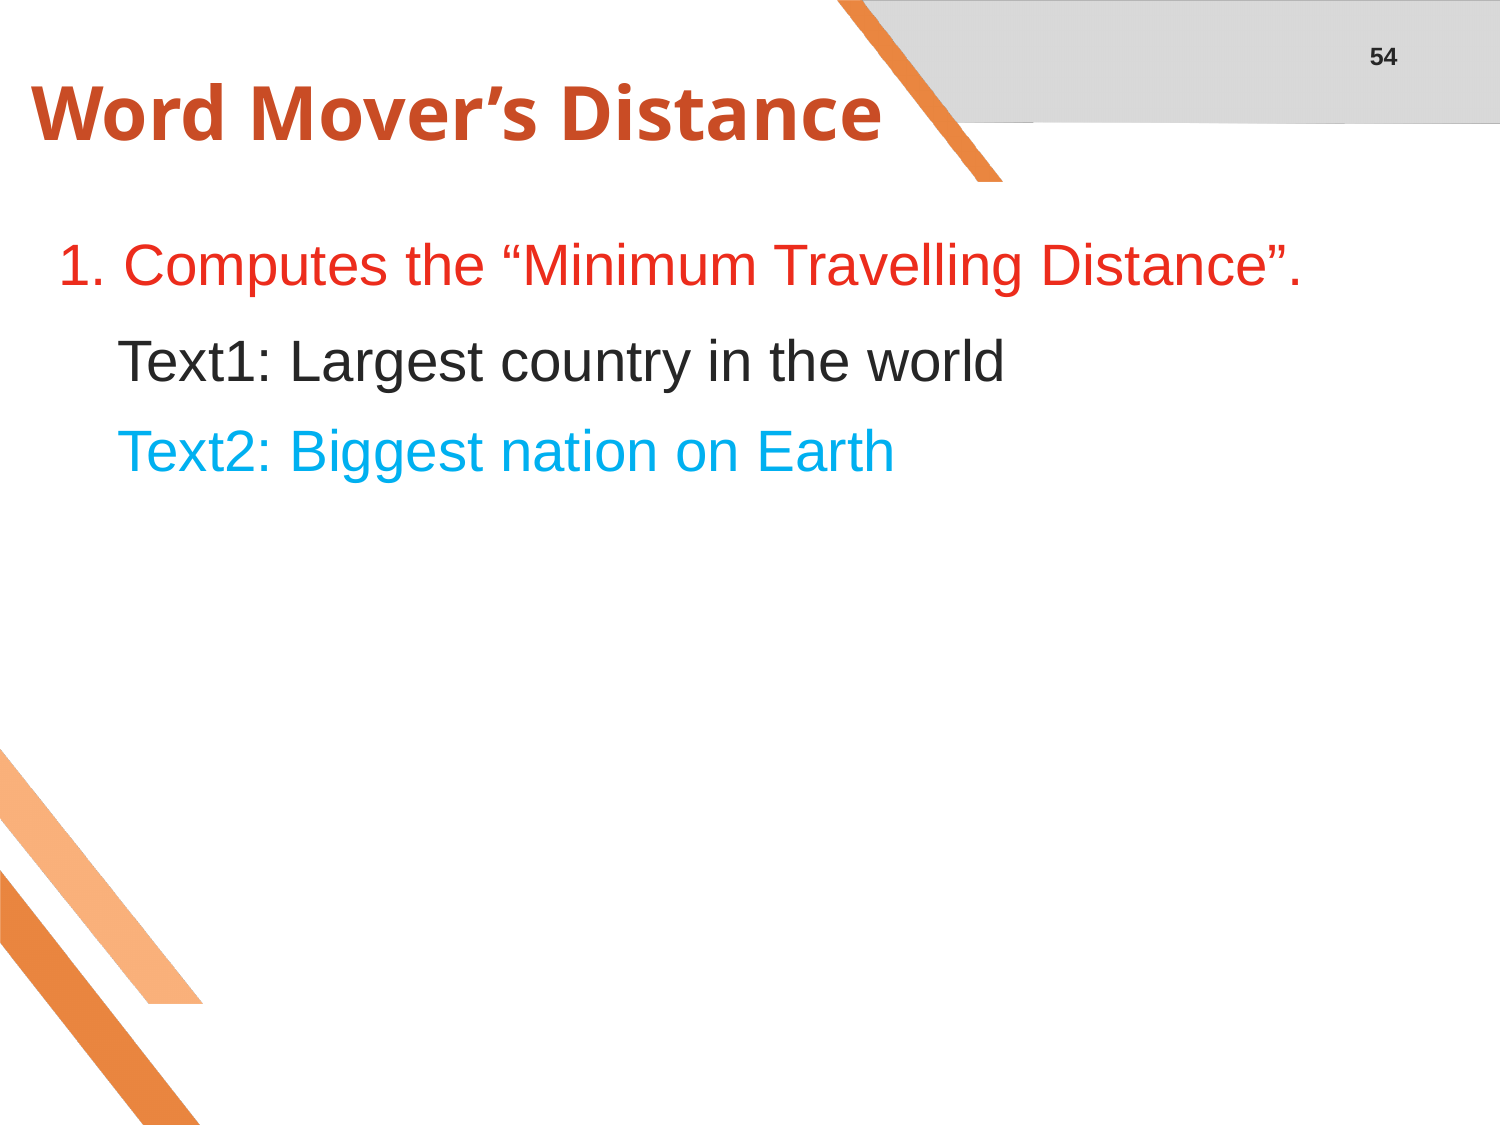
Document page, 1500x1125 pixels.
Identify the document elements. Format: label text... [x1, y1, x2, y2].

picture [0, 745, 203, 1125]
title Word Mover’s Distance [1, 44, 948, 176]
list 1. Computes the “Minimum Travelling Distance”. [33, 219, 1384, 315]
slide_number 54 [1342, 28, 1425, 78]
text_box Text2: Biggest nation on Earth [43, 406, 1394, 501]
picture [837, 0, 1500, 182]
text_box Text1: Largest country in the world [43, 316, 1394, 406]
